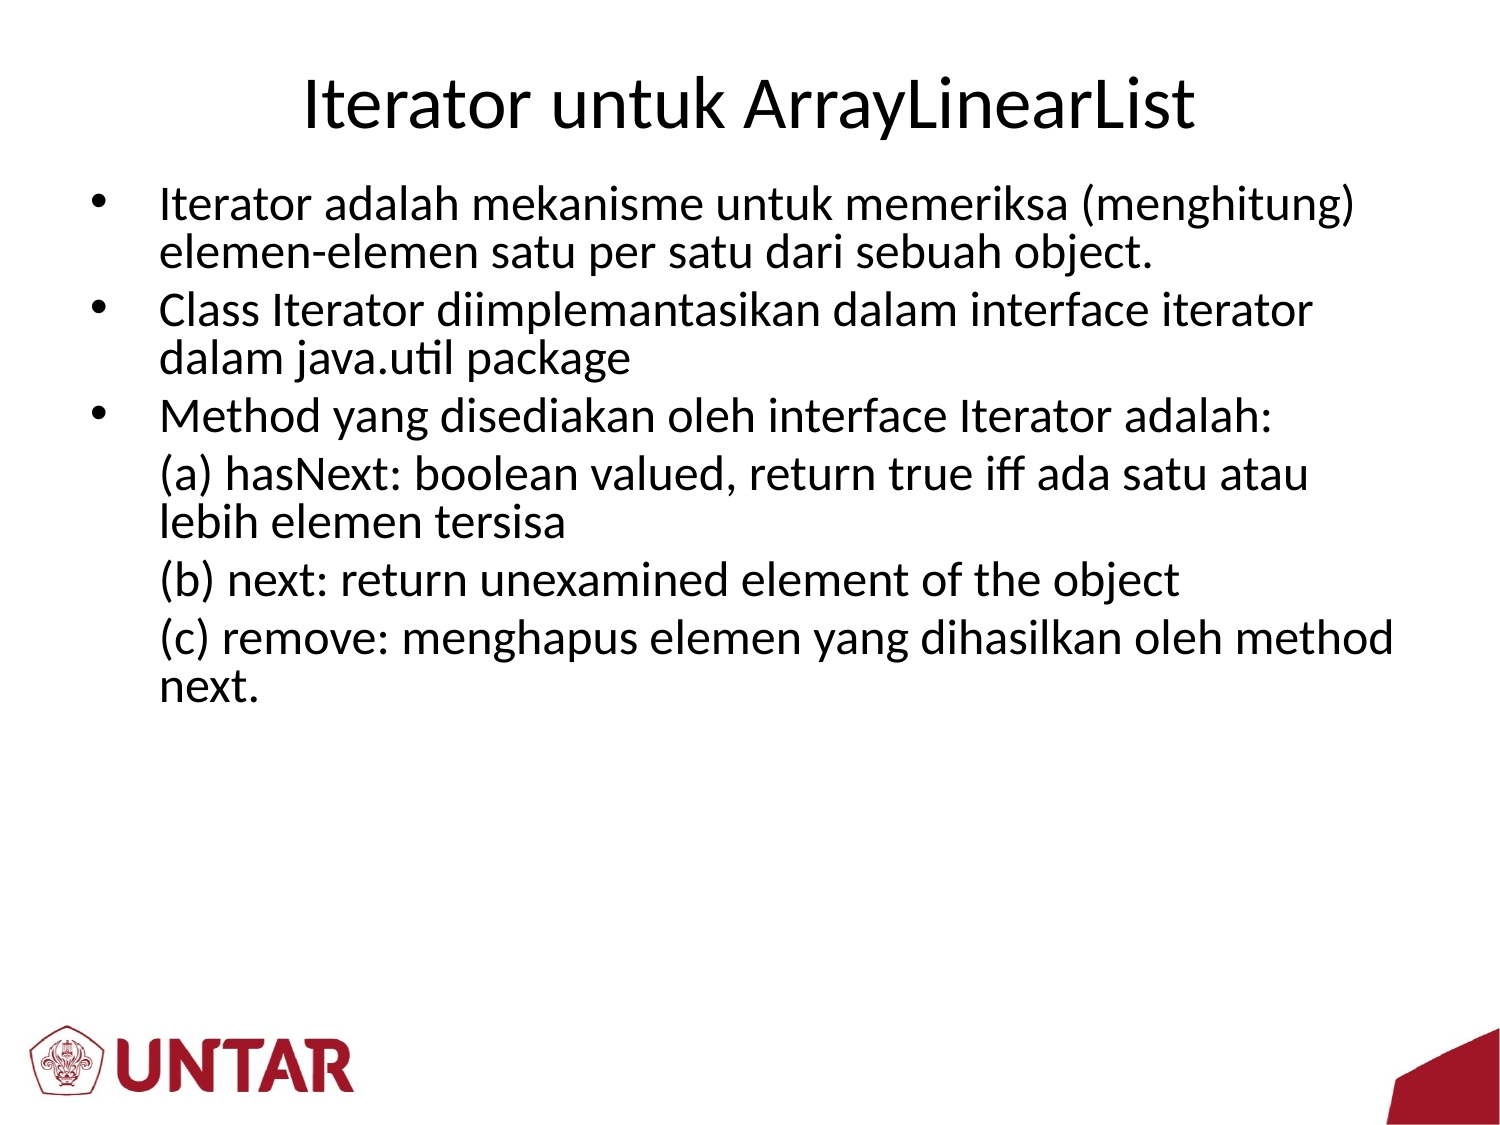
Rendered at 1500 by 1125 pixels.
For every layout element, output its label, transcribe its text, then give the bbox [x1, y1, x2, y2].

picture [0, 0, 1500, 1125]
title Iterator untuk ArrayLinearList [75, 4, 1425, 174]
list Iterator adalah mekanisme untuk memeriksa (menghitung) elemen-elemen satu per satu dari sebuah object. Class Iterator diimplemantasikan dalam interface iterator dalam java.util package Method yang disediakan oleh interface Iterator adalah: (a) hasNext: boolean valued, return true iff ada satu atau lebih elemen tersisa (b) next: return unexamined element of the object (c) remove: menghapus elemen yang dihasilkan oleh method next. [75, 174, 1425, 1005]
